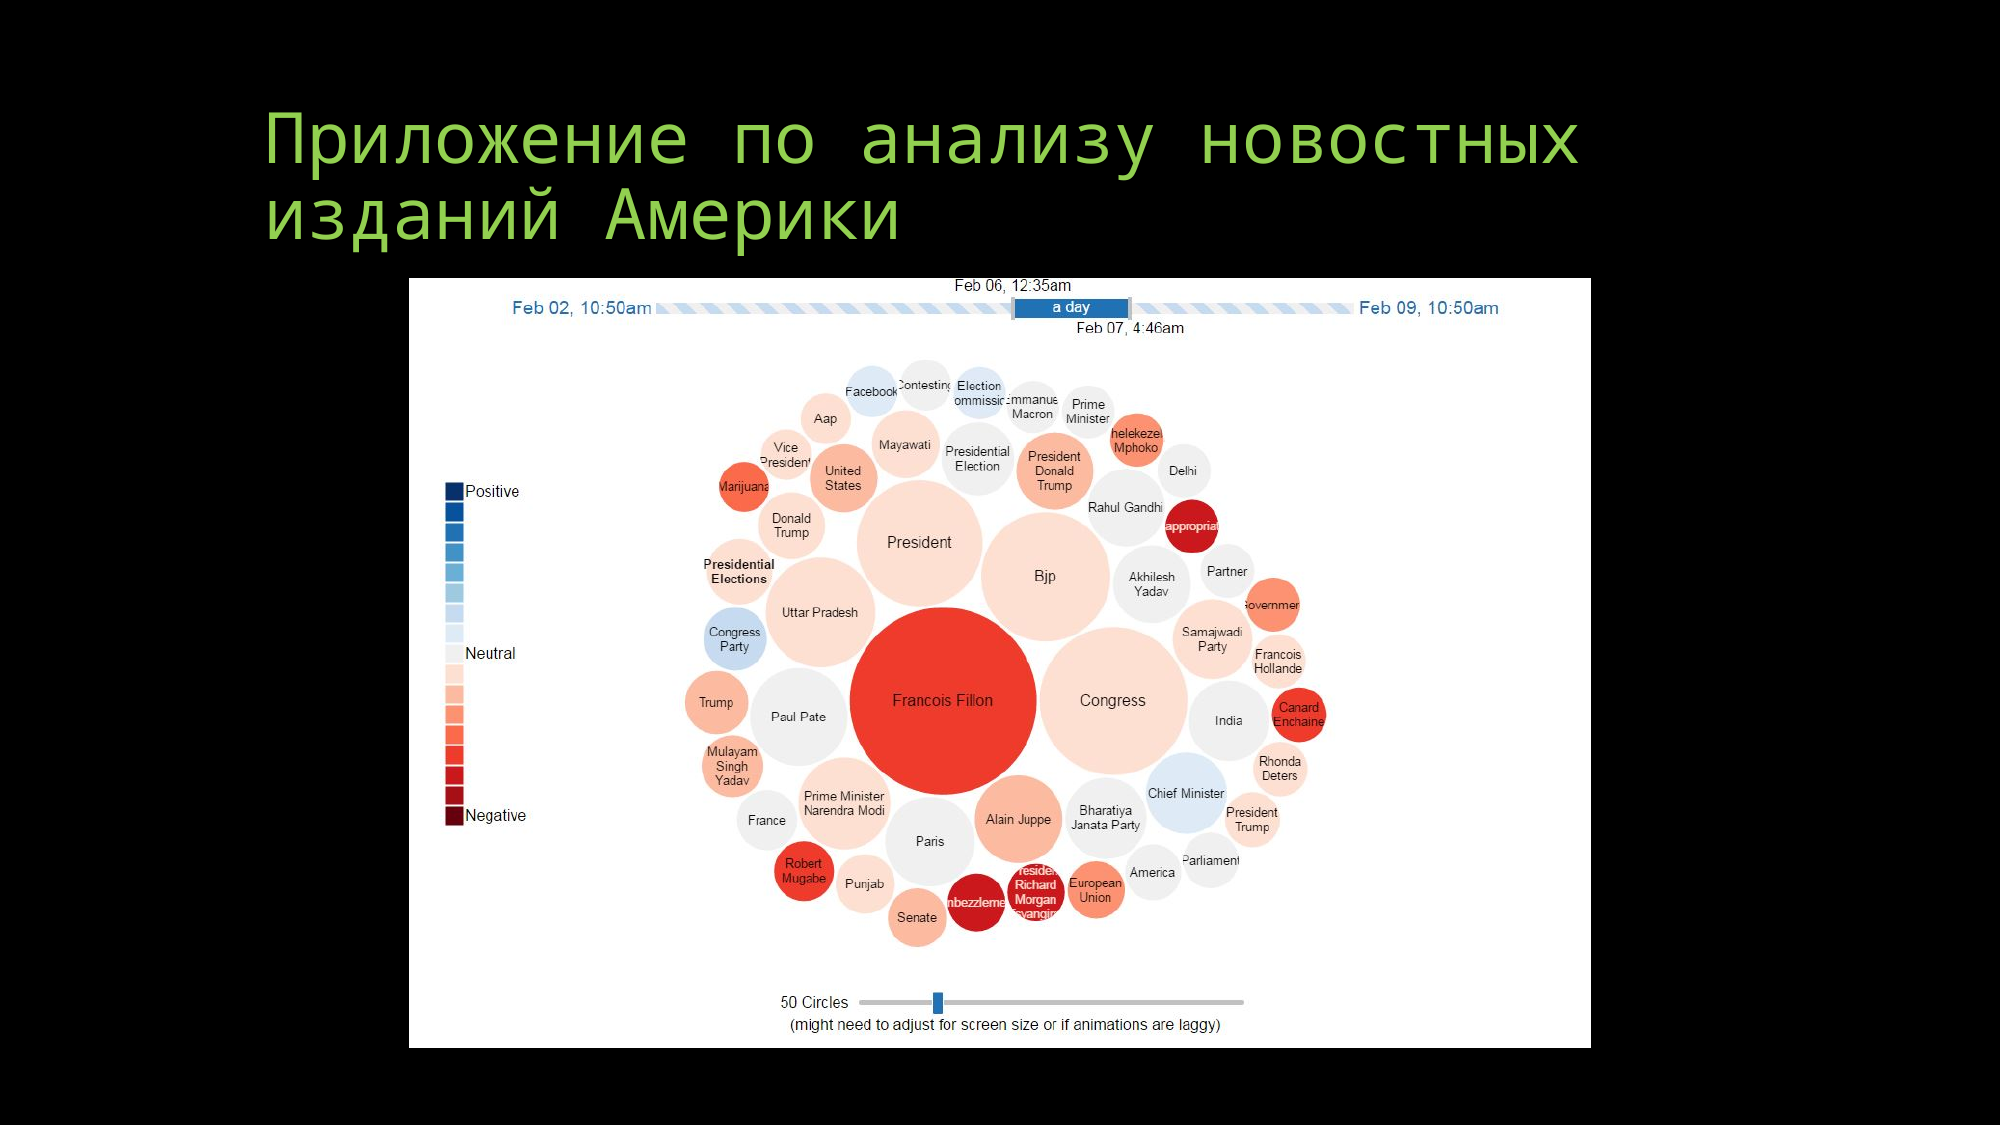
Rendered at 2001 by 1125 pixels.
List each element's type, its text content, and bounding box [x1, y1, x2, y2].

title Приложение по анализу новостных изданий Америки [249, 75, 1750, 263]
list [409, 278, 1591, 1048]
